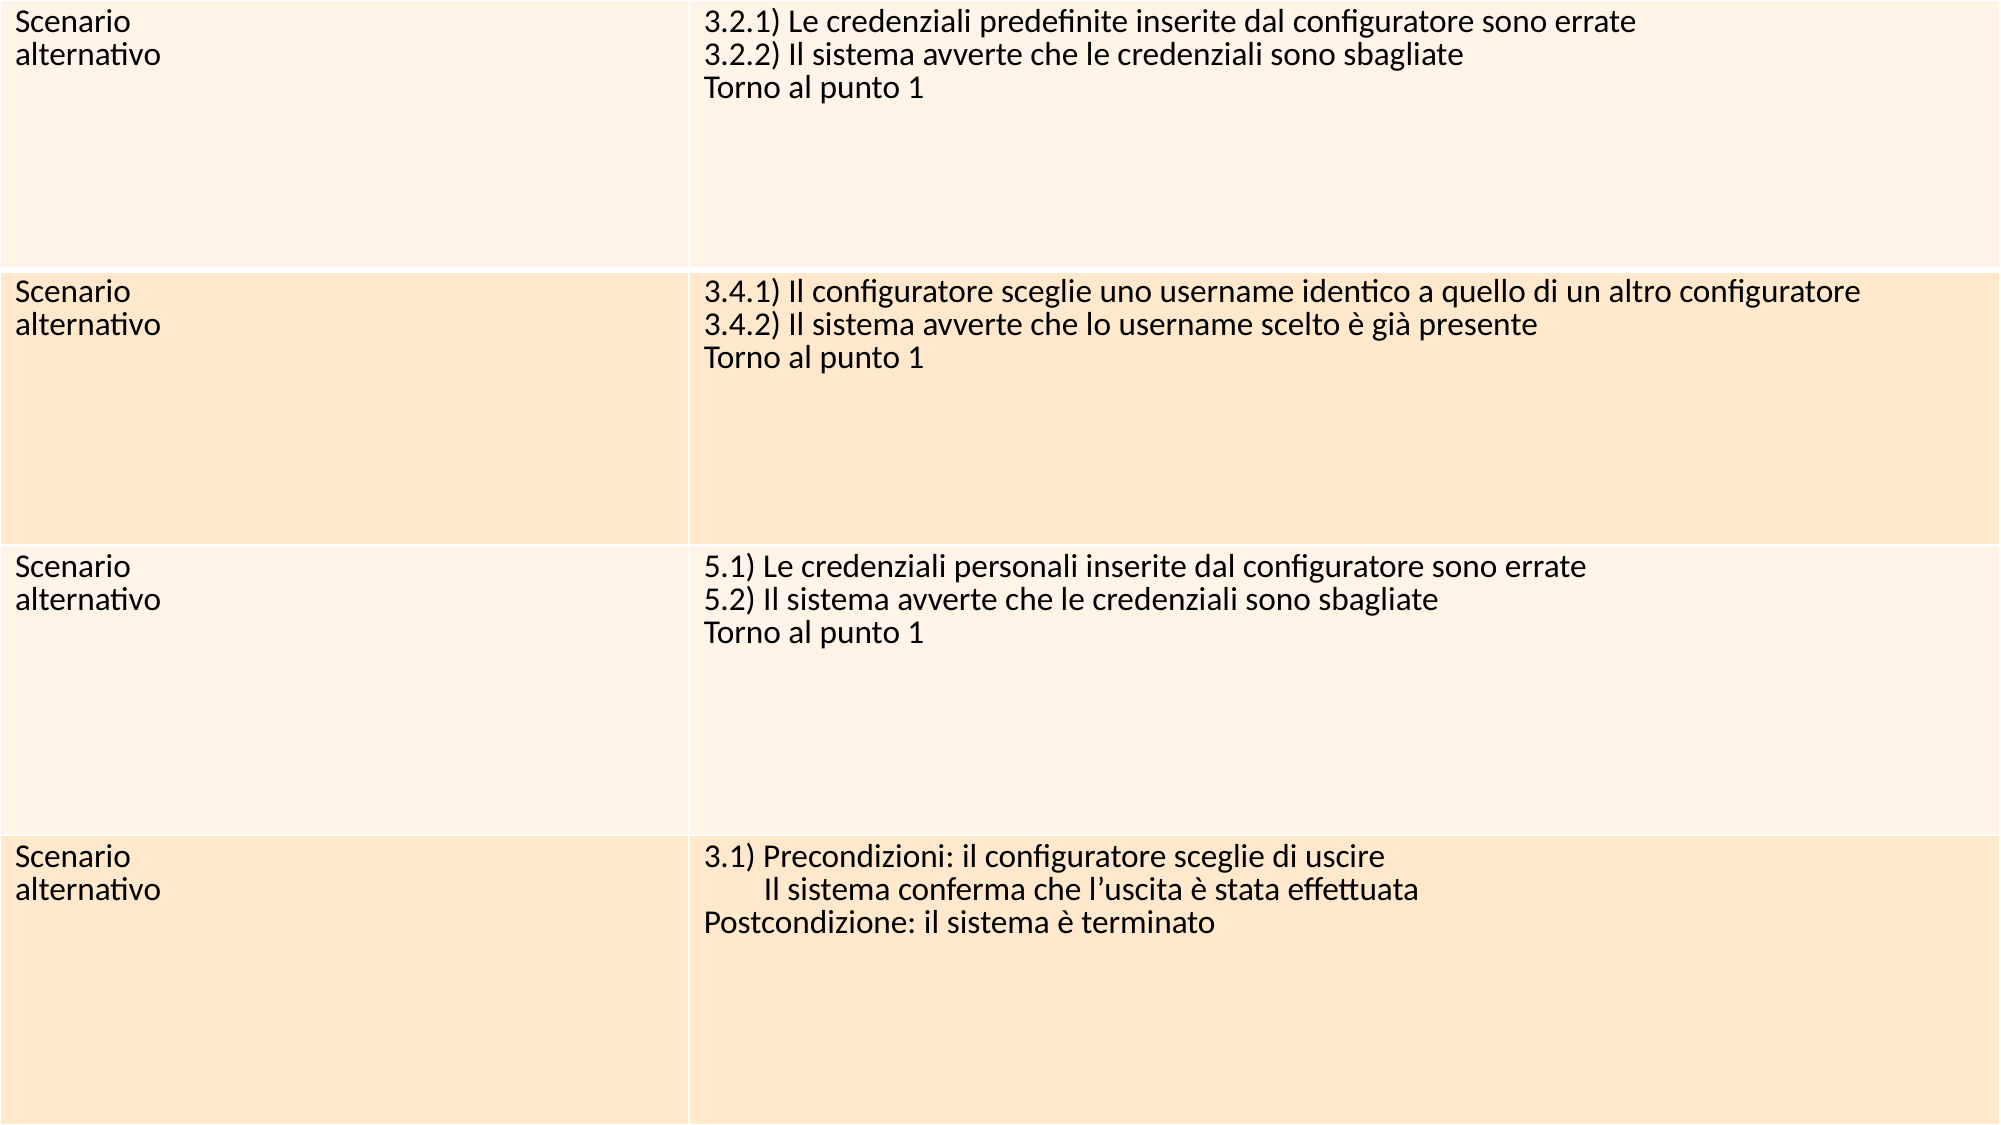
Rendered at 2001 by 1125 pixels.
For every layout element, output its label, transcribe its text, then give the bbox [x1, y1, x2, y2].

table_cell 3.1) Precondizioni: il configuratore sceglie di uscire Il sistema conferma che l’uscita è stata effettuata Postcondizione: il sistema è terminato [690, 836, 1999, 1124]
table_header 3.2.1) Le credenziali predefinite inserite dal configuratore sono errate 3.2.2) Il sistema avverte che le credenziali sono sbagliate Torno al punto 1 [690, 1, 1999, 267]
table_cell Scenario alternativo [1, 836, 688, 1124]
table_cell Scenario alternativo [1, 546, 688, 834]
table_cell Scenario alternativo [1, 273, 688, 544]
table_header Scenario alternativo [1, 1, 688, 267]
table_cell 3.4.1) Il configuratore sceglie uno username identico a quello di un altro configuratore 3.4.2) Il sistema avverte che lo username scelto è già presente Torno al punto 1 [690, 273, 1999, 544]
table_cell 5.1) Le credenziali personali inserite dal configuratore sono errate 5.2) Il sistema avverte che le credenziali sono sbagliate Torno al punto 1 [690, 546, 1999, 834]
